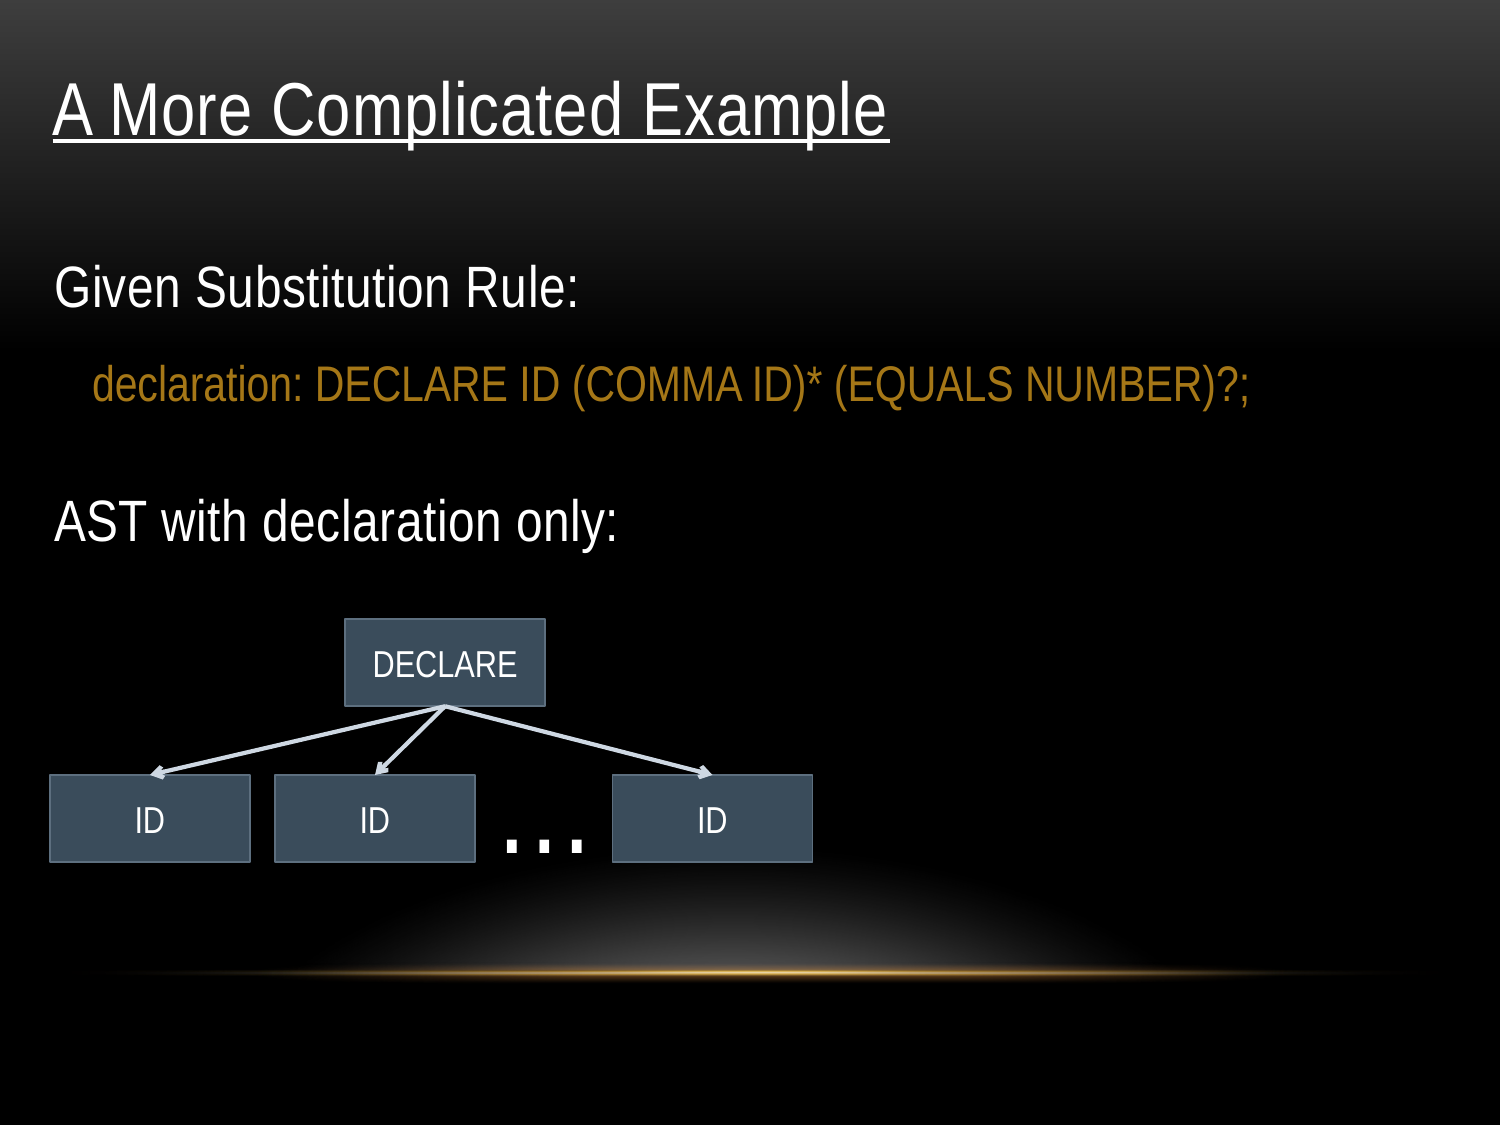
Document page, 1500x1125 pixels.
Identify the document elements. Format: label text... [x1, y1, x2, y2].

text_box … [479, 788, 612, 886]
text_box ID [612, 774, 813, 863]
text_box DECLARE [344, 618, 546, 705]
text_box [444, 705, 713, 776]
picture [0, 0, 1500, 1125]
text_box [374, 705, 444, 776]
title A More Complicated Example [37, 37, 1375, 158]
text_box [149, 705, 374, 776]
text_box Given Substitution Rule: declaration: DECLARE ID (COMMA ID)* (EQUALS NUMBER)?; AST with declaration only: [39, 241, 1463, 561]
text_box ID [274, 788, 476, 863]
text_box ID [49, 774, 251, 863]
